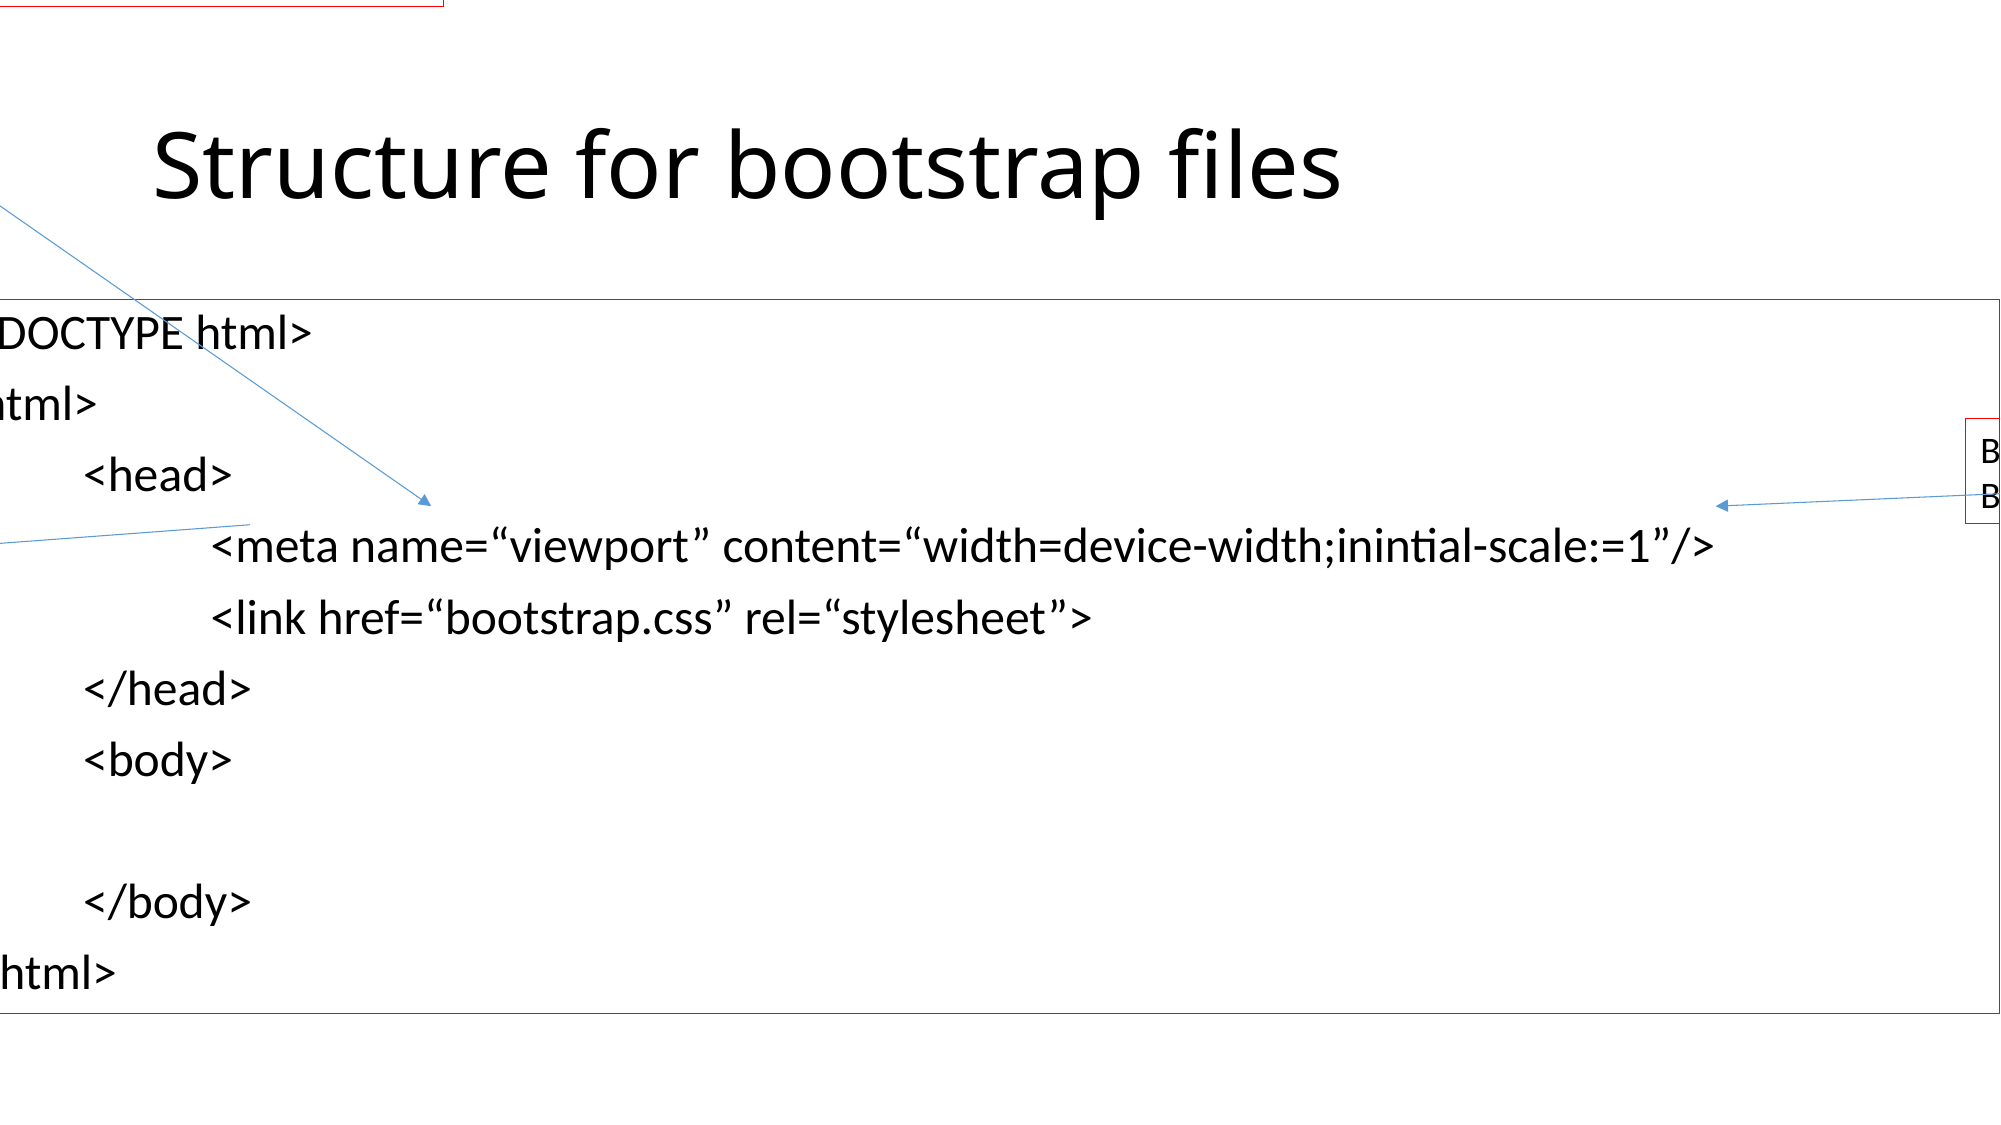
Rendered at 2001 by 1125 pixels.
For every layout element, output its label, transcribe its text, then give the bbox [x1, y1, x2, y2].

title Structure for bootstrap files [137, 59, 1863, 278]
text_box meta [0, 0, 444, 7]
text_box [0, 90, 432, 507]
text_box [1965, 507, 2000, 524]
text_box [0, 524, 250, 569]
text_box Bootstrap.css Bootstrap.min.css [1965, 418, 2000, 493]
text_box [1715, 493, 2000, 507]
list <!DOCTYPE html> <html> <head> <meta name=“viewport” content=“width=device-width;inintial-scale:=1”/> <link href=“bootstrap.css” rel=“stylesheet”> </head> <body> </body> </html> [0, 299, 2000, 1014]
